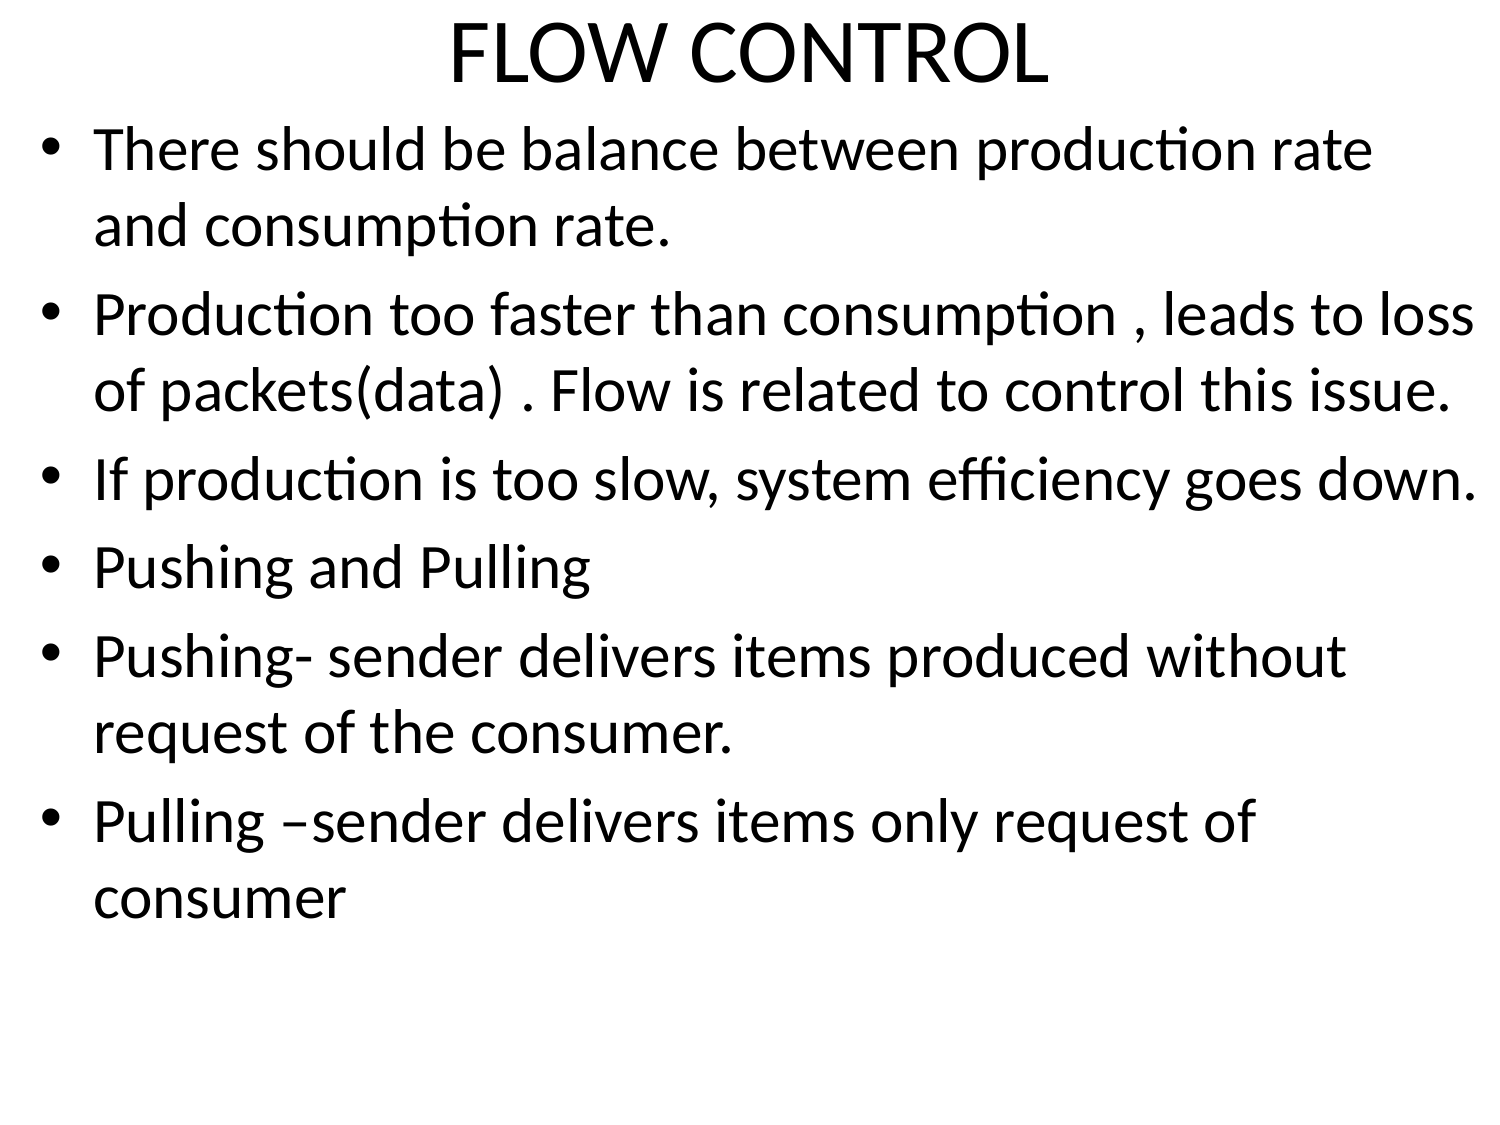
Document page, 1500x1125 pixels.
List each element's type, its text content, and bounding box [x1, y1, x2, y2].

list There should be balance between production rate and consumption rate. Production too faster than consumption , leads to loss of packets(data) . Flow is related to control this issue. If production is too slow, system efficiency goes down. Pushing and Pulling Pushing- sender delivers items produced without request of the consumer. Pulling –sender delivers items only request of consumer [24, 99, 1500, 1100]
title FLOW CONTROL [75, 0, 1425, 99]
